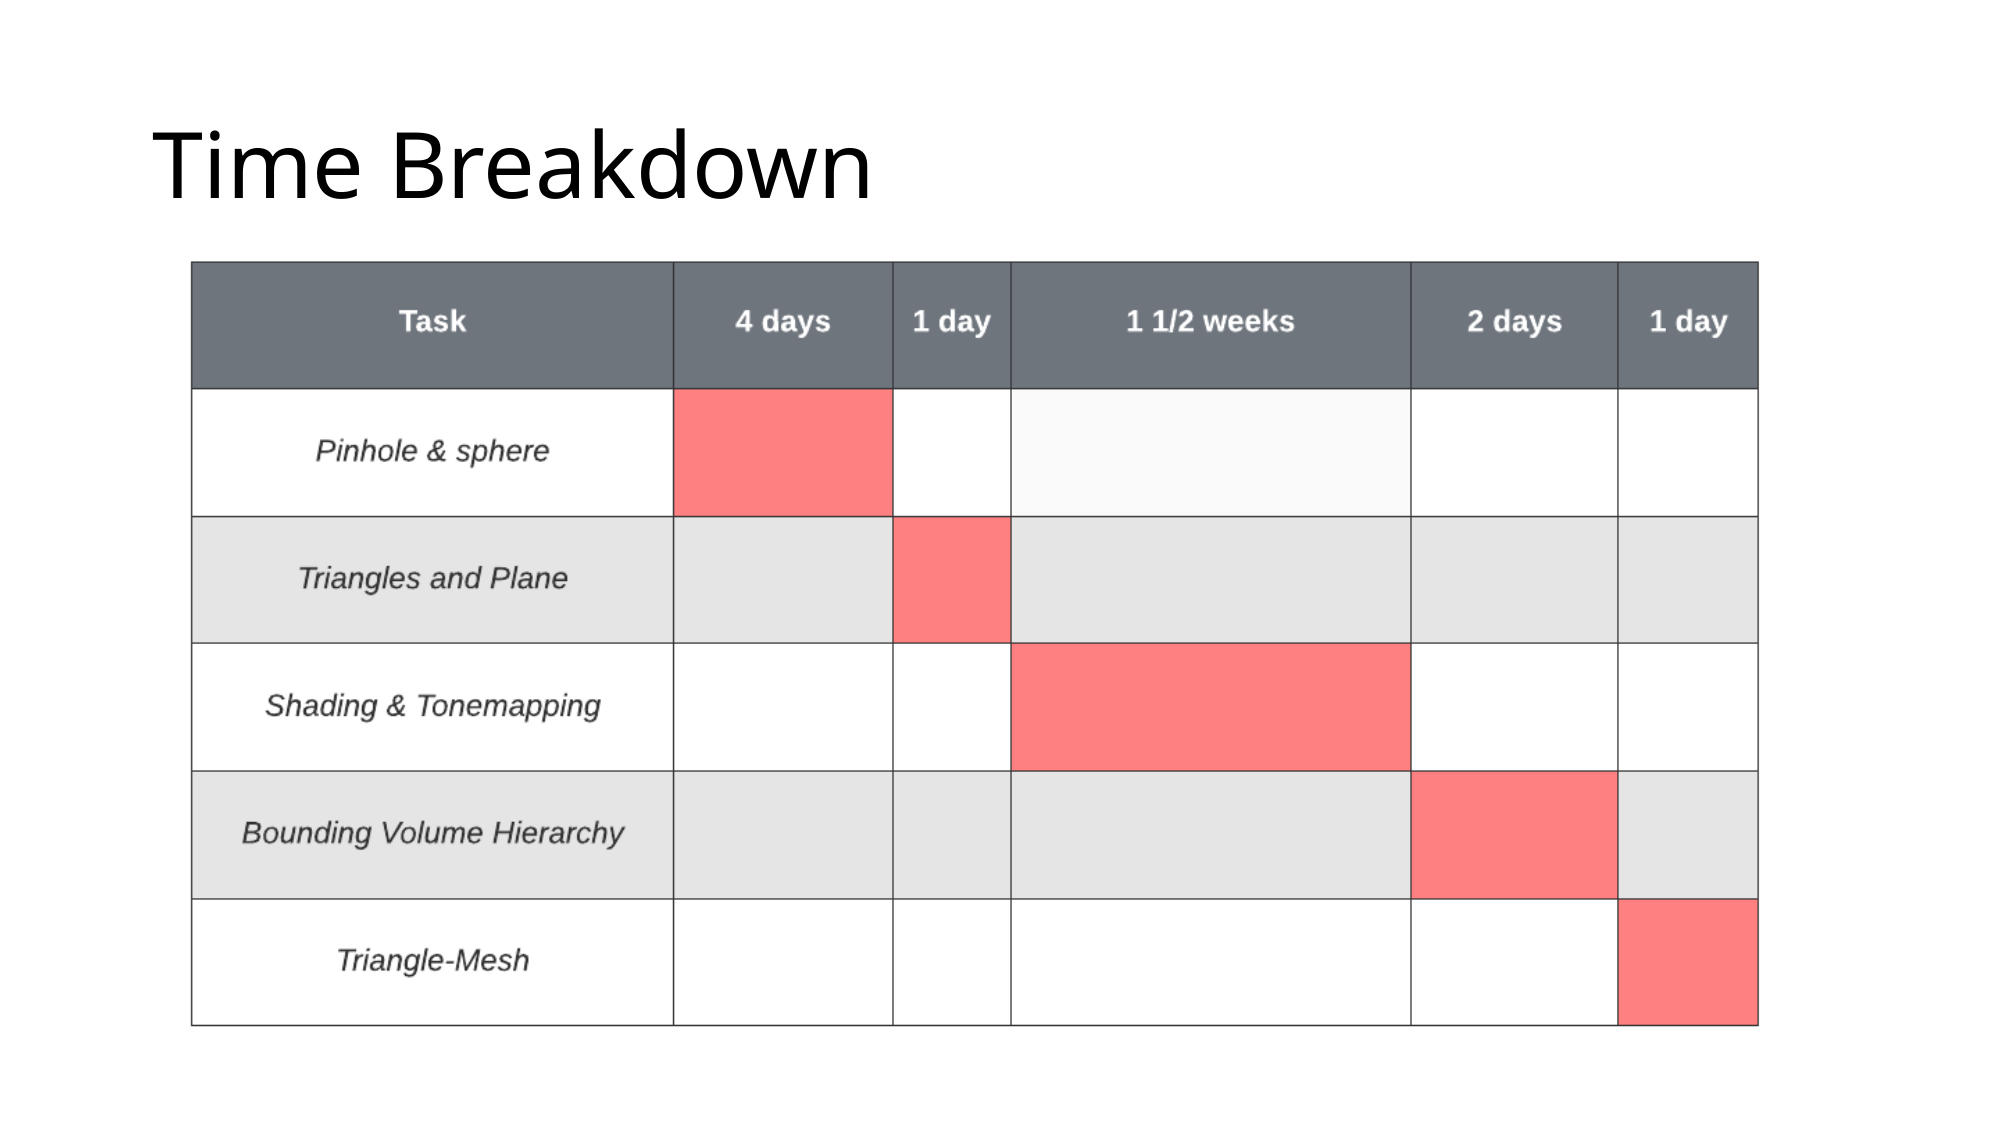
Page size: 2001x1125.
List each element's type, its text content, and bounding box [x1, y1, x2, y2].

title Time Breakdown [137, 59, 1863, 278]
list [137, 206, 1816, 1082]
